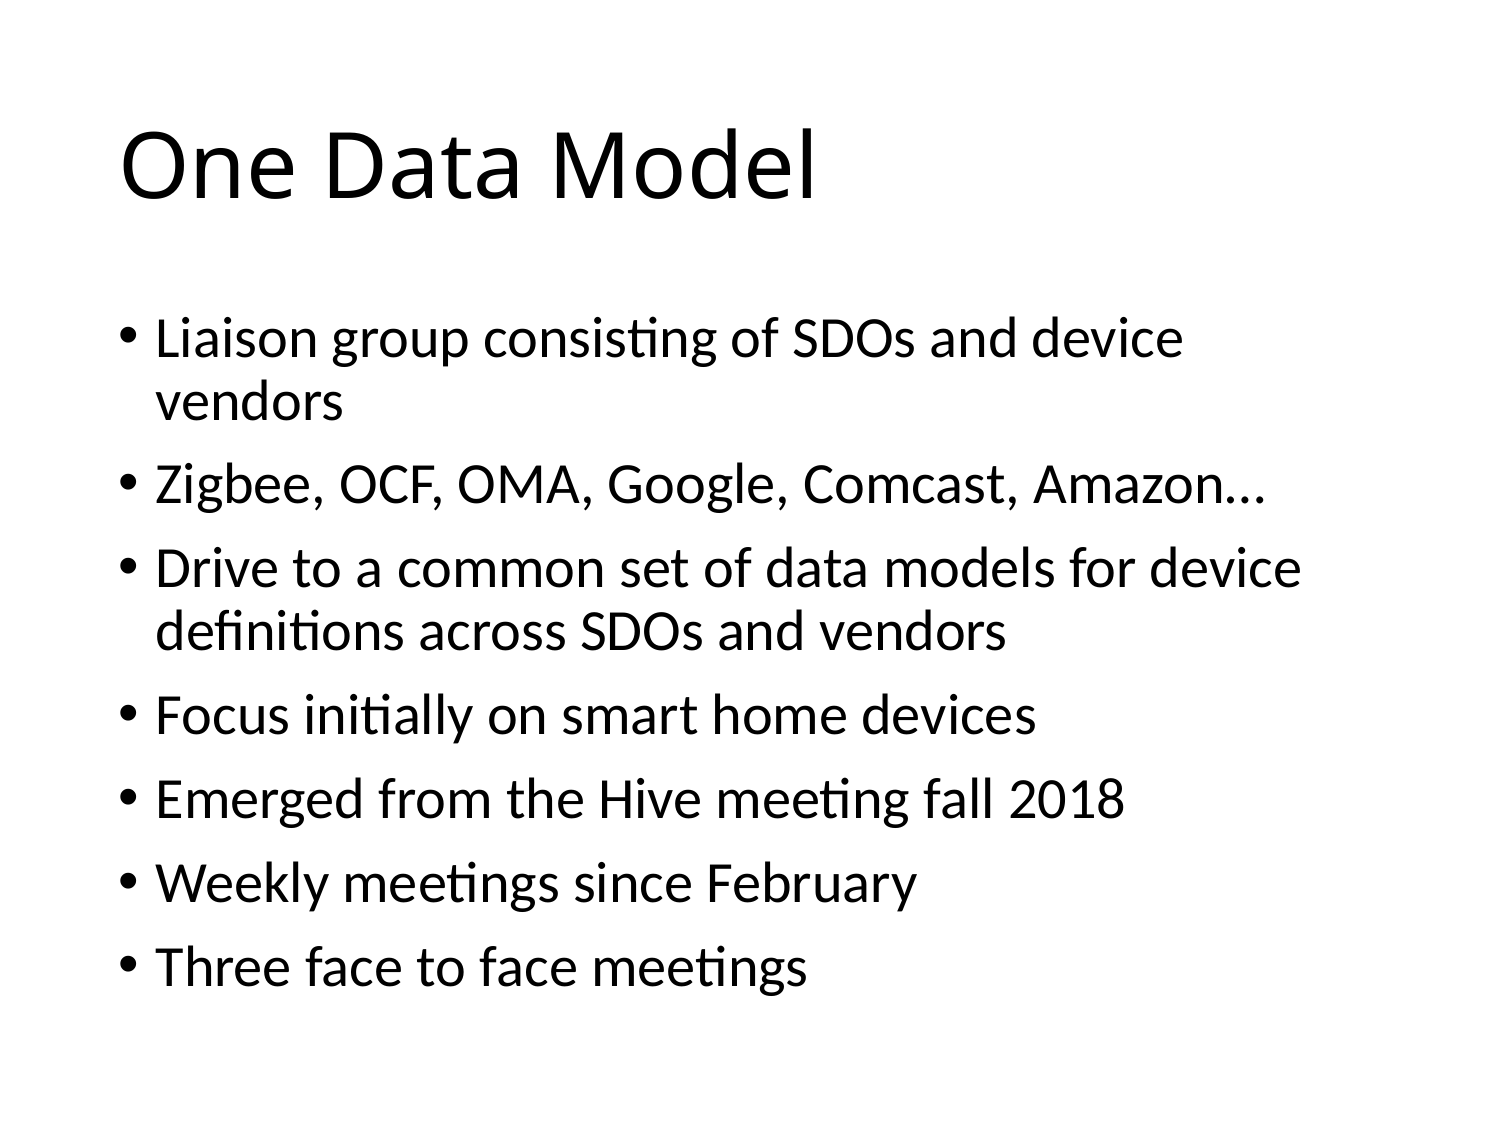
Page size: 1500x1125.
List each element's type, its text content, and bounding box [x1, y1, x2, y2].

title One Data Model [103, 59, 1397, 278]
list Liaison group consisting of SDOs and device vendors Zigbee, OCF, OMA, Google, Comcast, Amazon… Drive to a common set of data models for device definitions across SDOs and vendors Focus initially on smart home devices Emerged from the Hive meeting fall 2018 Weekly meetings since February Three face to face meetings [103, 299, 1397, 1014]
